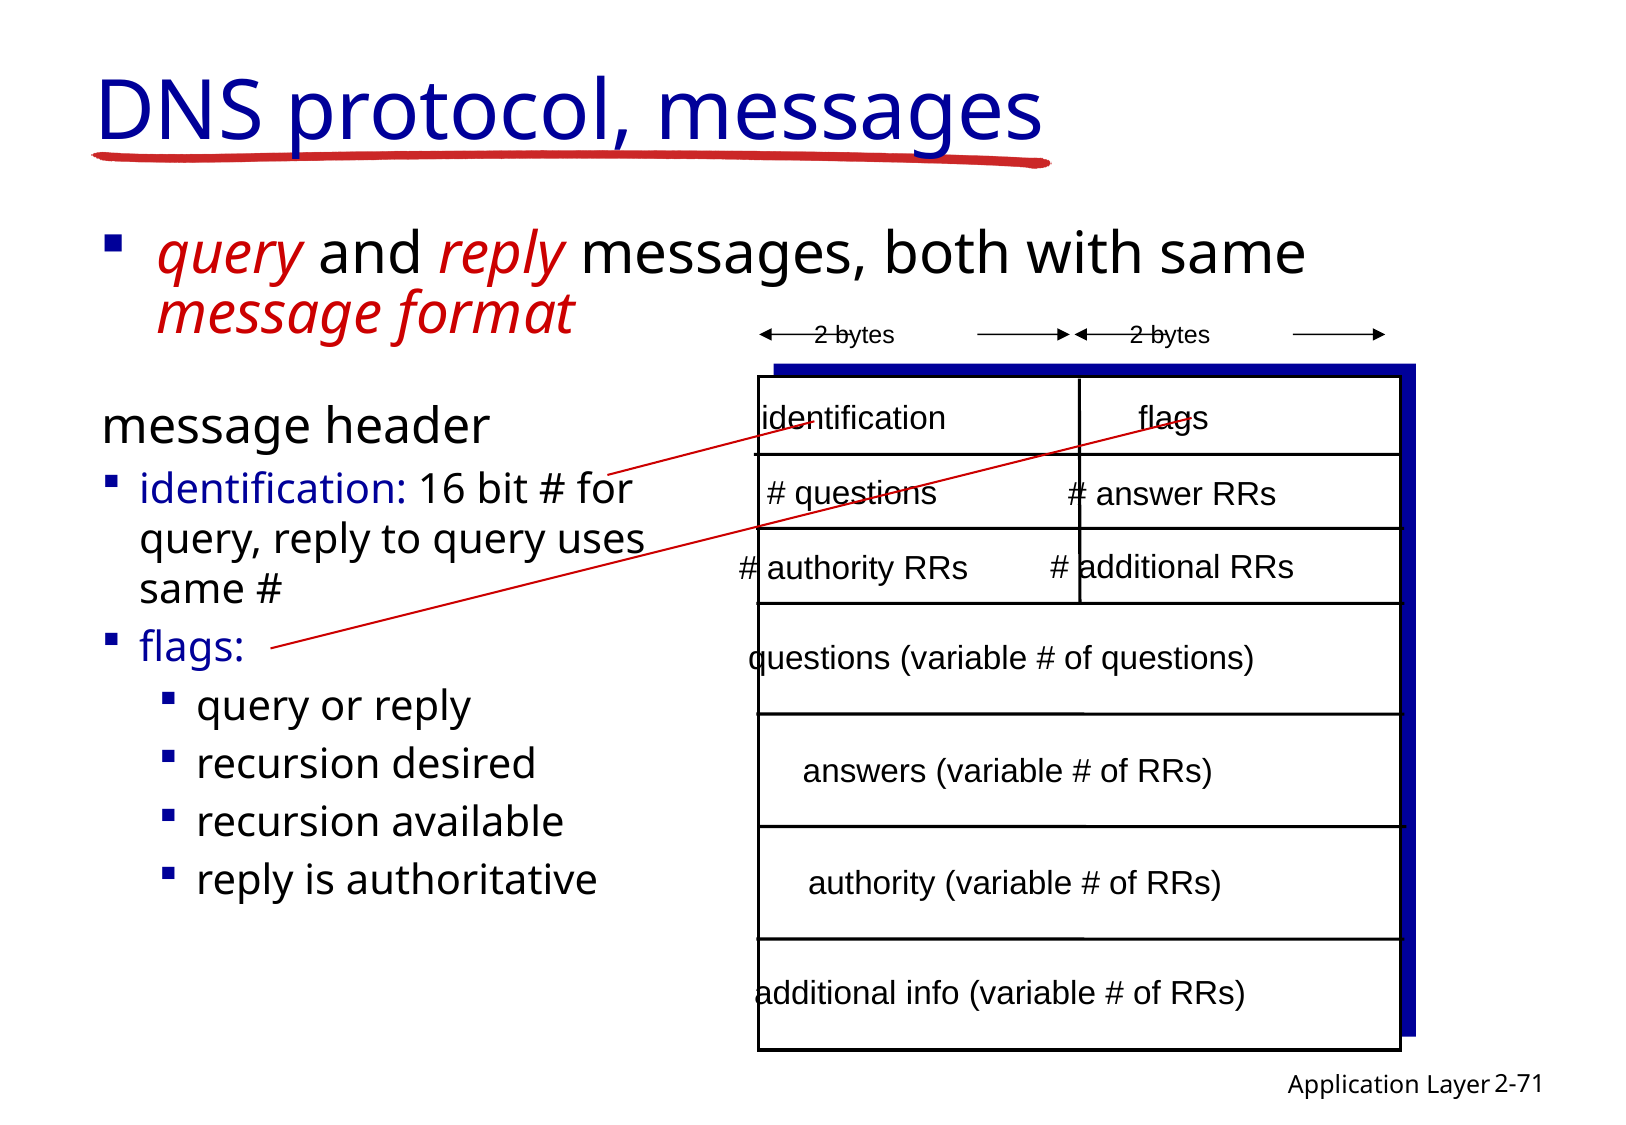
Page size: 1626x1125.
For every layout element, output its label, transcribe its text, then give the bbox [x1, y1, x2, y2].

list query and reply messages, both with same message format [84, 218, 1475, 304]
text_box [753, 363, 1417, 1051]
title DNS protocol, messages [79, 35, 1461, 177]
text_box message header identification: 16 bit # for query, reply to query uses same # flags: query or reply recursion desired recursion available reply is authoritative [87, 385, 723, 1016]
picture [87, 145, 1063, 174]
slide_number 2-71 [1479, 1059, 1600, 1106]
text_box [1074, 310, 1386, 357]
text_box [758, 310, 1070, 357]
footer Application Layer [990, 1060, 1506, 1109]
